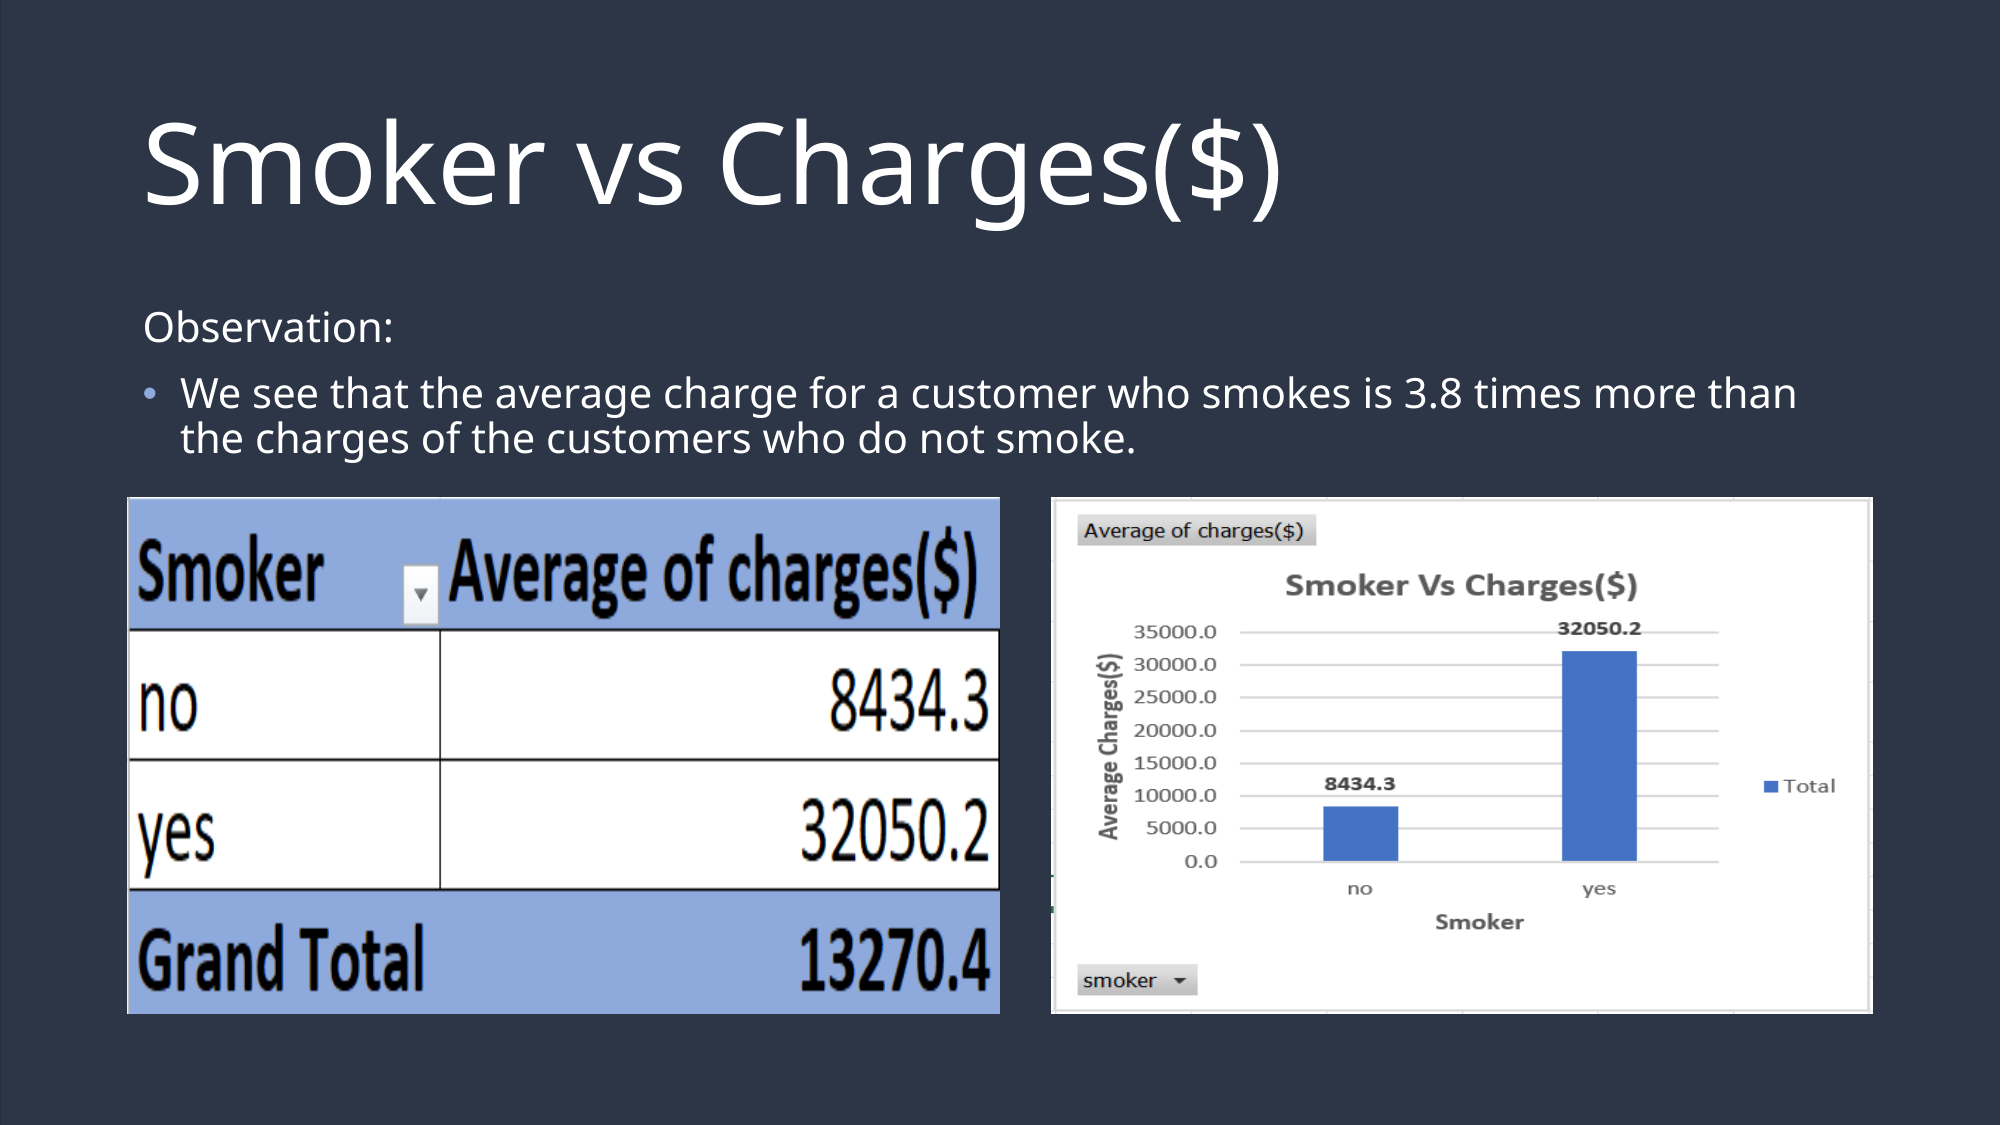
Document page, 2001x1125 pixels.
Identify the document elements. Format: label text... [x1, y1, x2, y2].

list Observation: We see that the average charge for a customer who smokes is 3.8 times more than the charges of the customers who do not smoke. [127, 299, 1873, 1014]
picture [1051, 497, 1873, 1014]
title Smoker vs Charges($) [127, 59, 1873, 278]
picture [127, 497, 1000, 1014]
